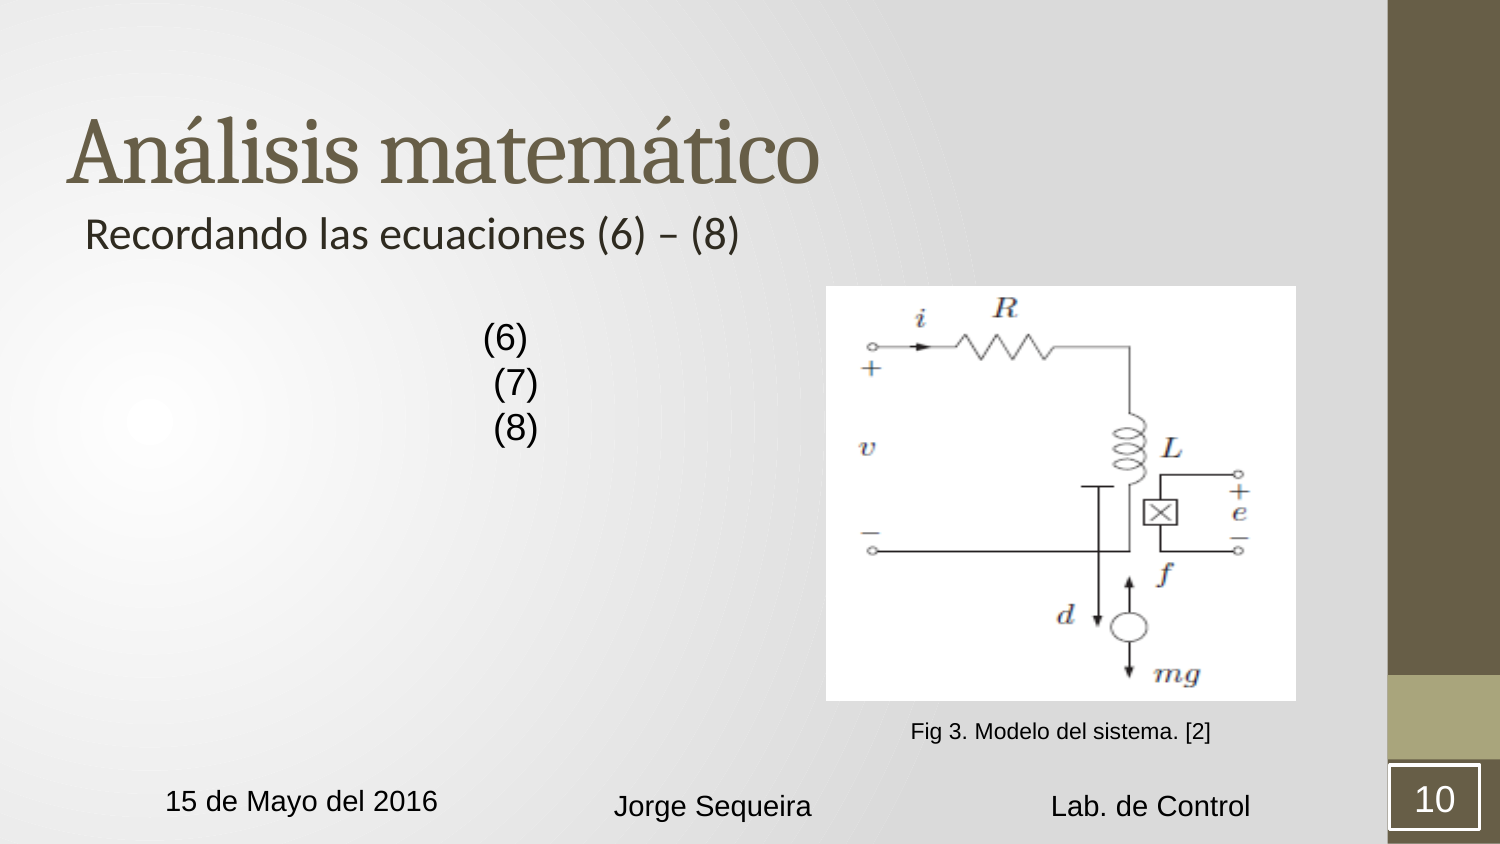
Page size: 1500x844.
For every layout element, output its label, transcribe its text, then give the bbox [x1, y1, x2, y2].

text_box Fig 3. Modelo del sistema. [2] [895, 709, 1227, 752]
text_box Lab. de Control [1036, 780, 1266, 830]
slide_number 10 [1388, 763, 1481, 831]
title Análisis matemático [51, 72, 1449, 167]
list Recordando las ecuaciones (6) – (8) [51, 189, 809, 292]
text_box 15 de Mayo del 2016 [150, 774, 454, 825]
text_box Jorge Sequeira [599, 780, 828, 830]
picture [825, 286, 1297, 702]
